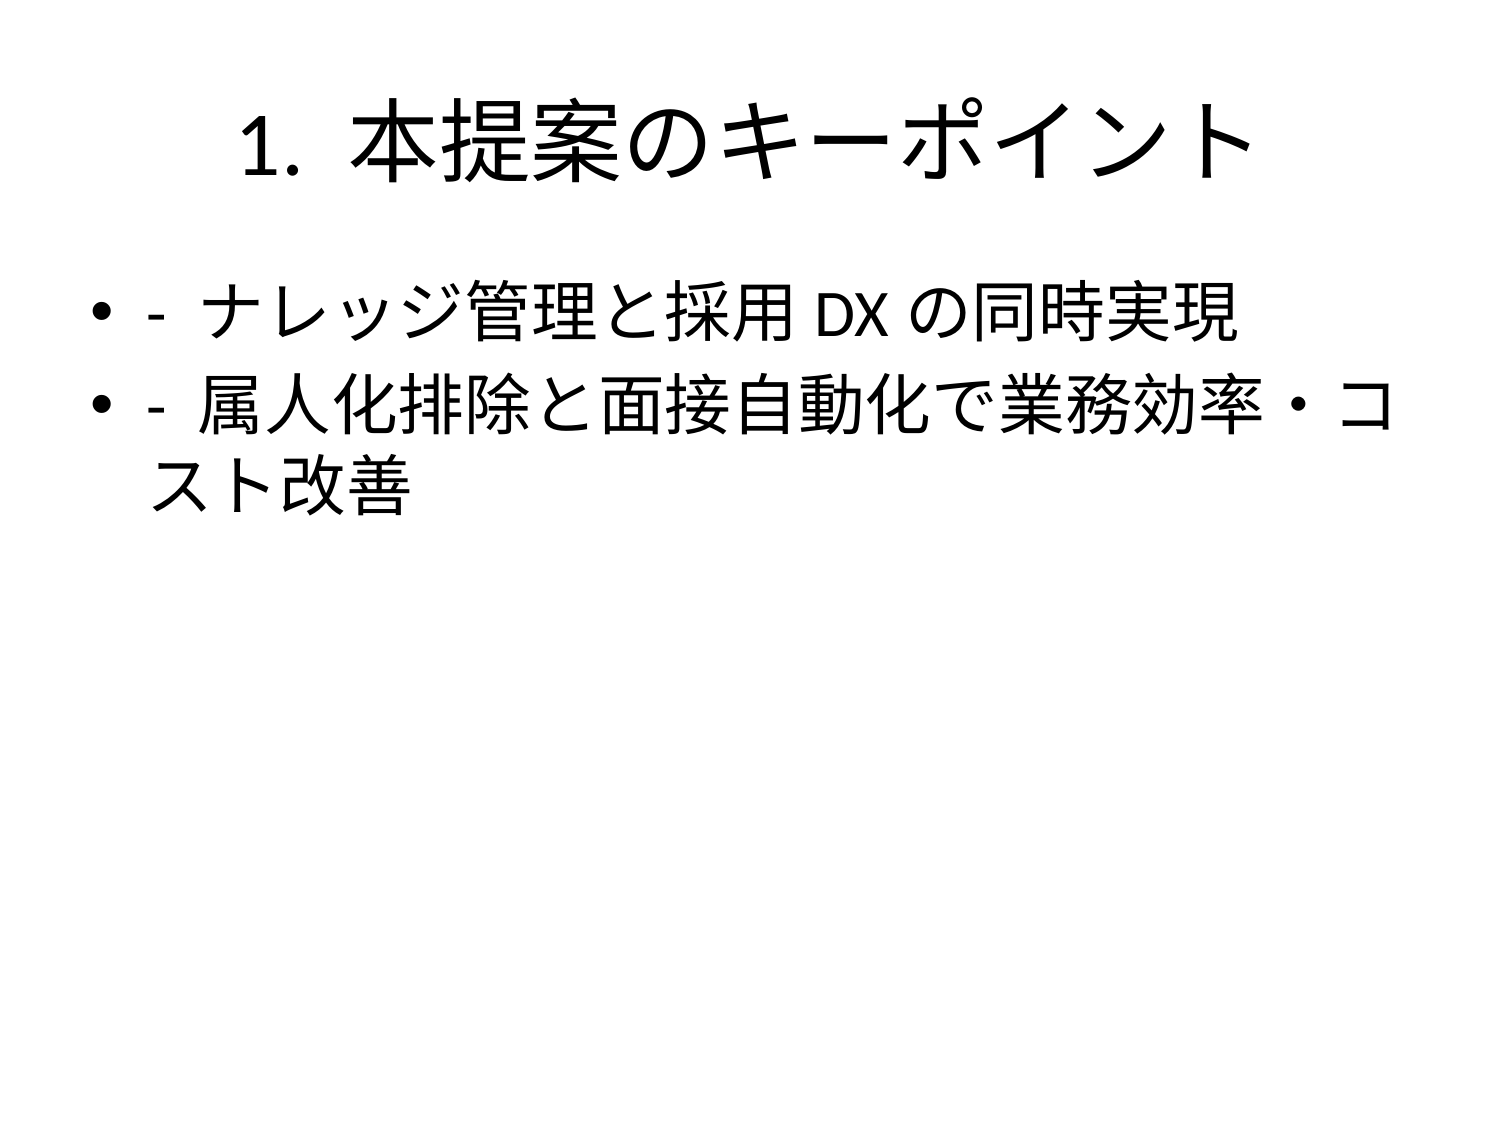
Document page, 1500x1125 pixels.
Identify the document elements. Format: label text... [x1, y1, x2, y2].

title 1. 本提案のキーポイント [75, 45, 1425, 233]
list - ナレッジ管理と採用DXの同時実現 - 属人化排除と面接自動化で業務効率・コスト改善 [75, 262, 1425, 1005]
